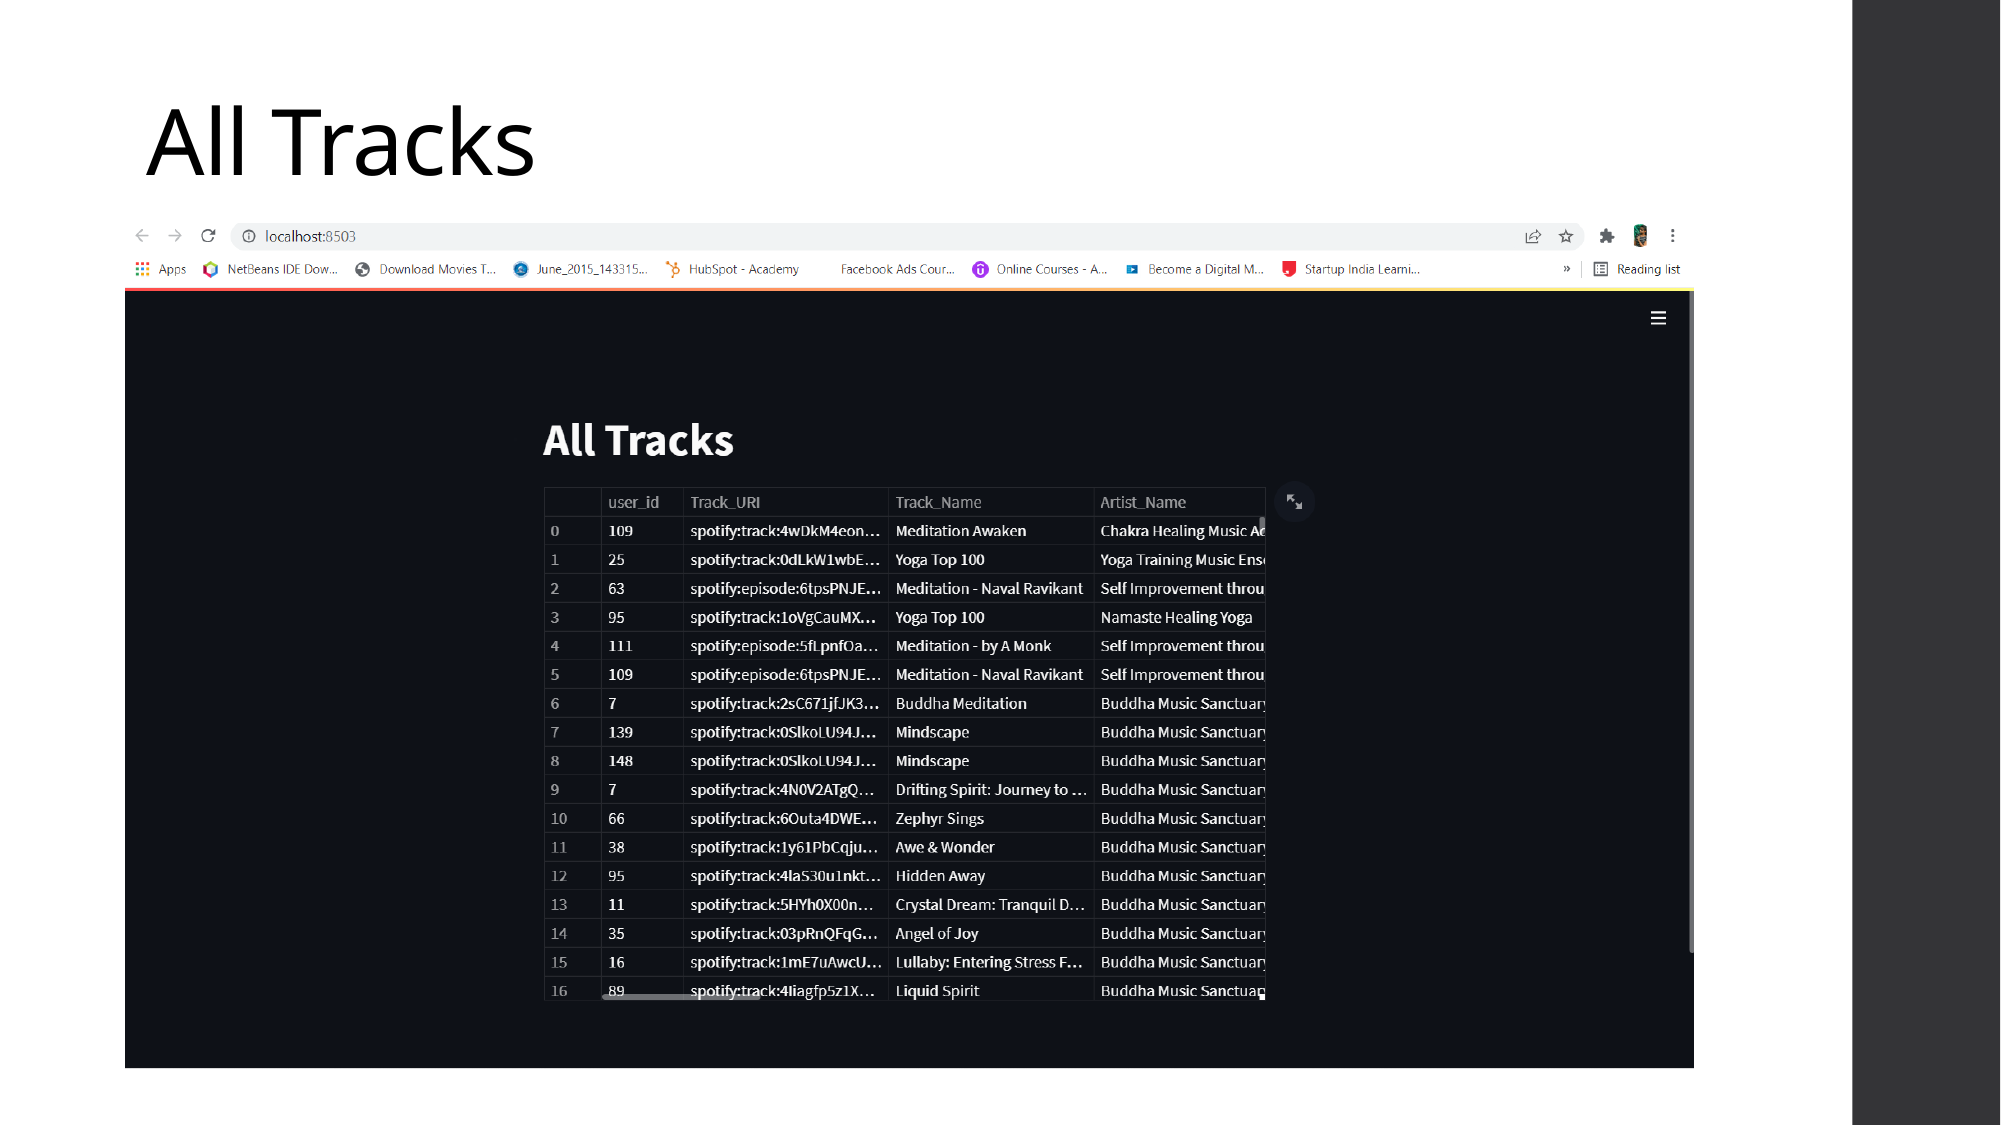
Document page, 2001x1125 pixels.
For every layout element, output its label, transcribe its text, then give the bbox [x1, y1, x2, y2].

title All Tracks [131, 38, 1722, 204]
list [125, 223, 1695, 1069]
